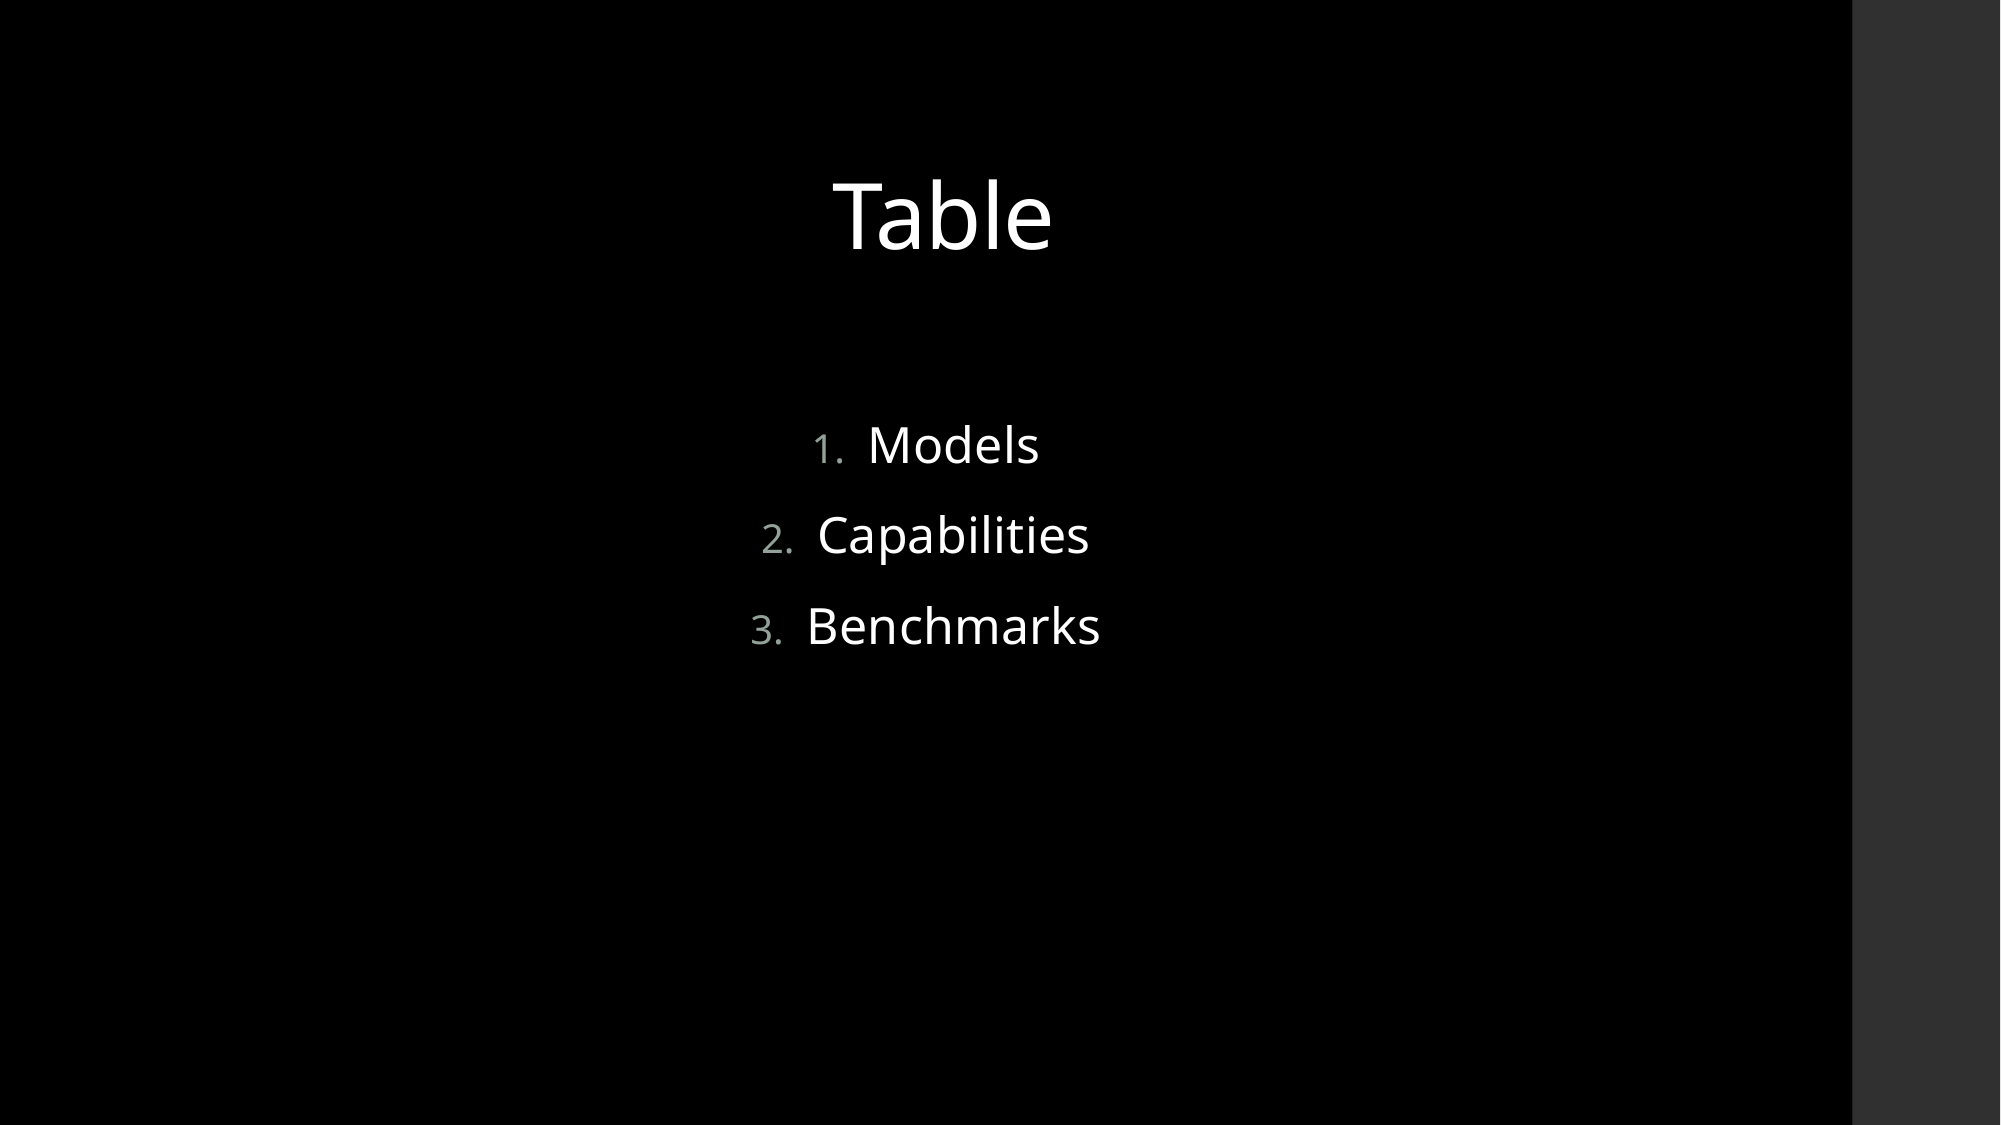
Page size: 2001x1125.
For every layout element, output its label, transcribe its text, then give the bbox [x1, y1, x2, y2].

title Table [206, 60, 1681, 278]
list Models Capabilities Benchmarks [235, 410, 1617, 1014]
